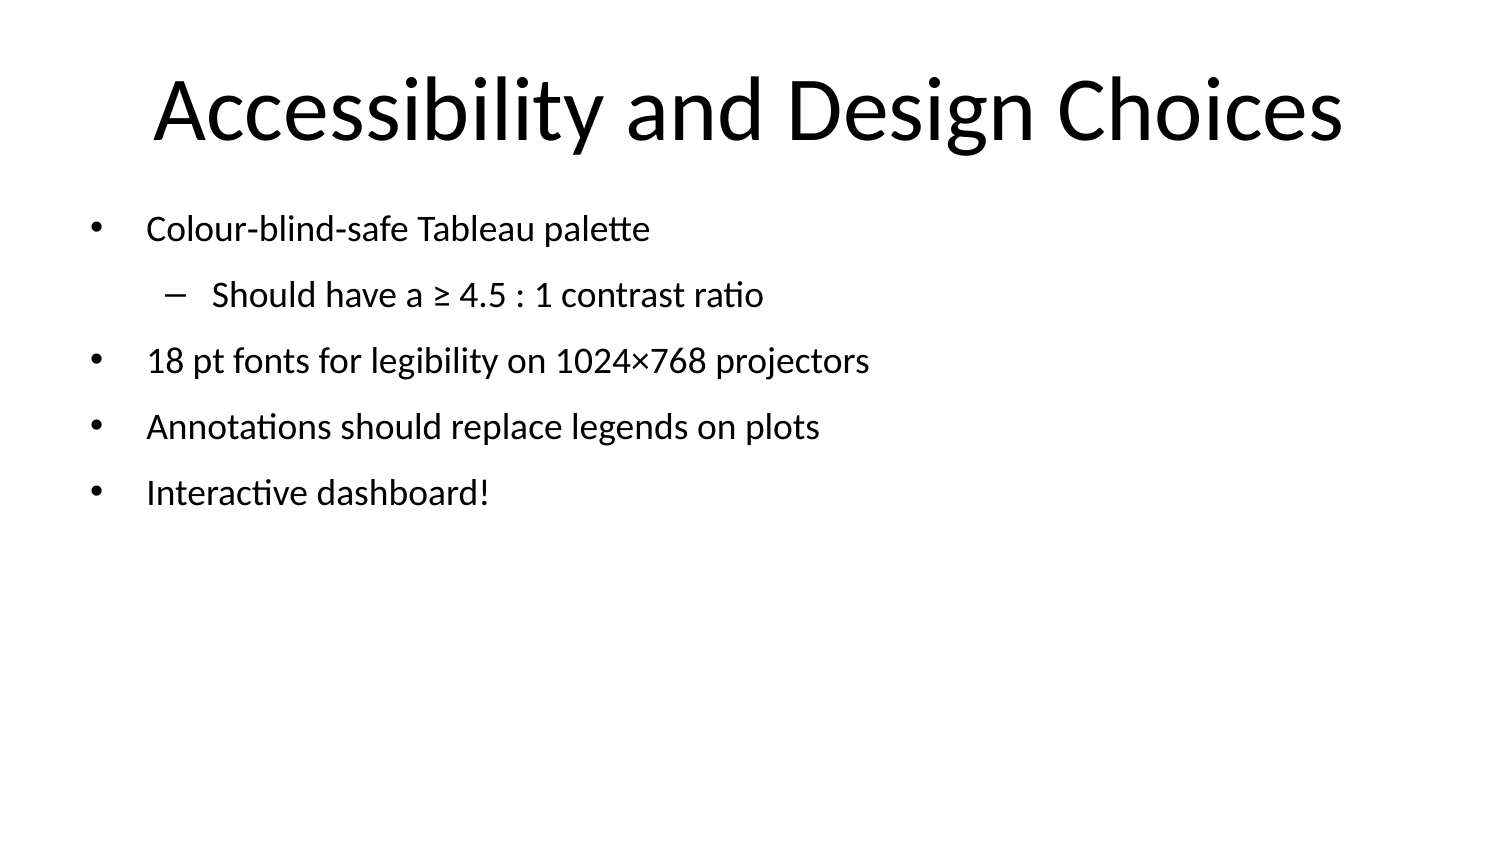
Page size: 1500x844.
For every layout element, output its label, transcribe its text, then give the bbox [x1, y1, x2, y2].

list Colour‑blind‑safe Tableau palette Should have a ≥ 4.5 : 1 contrast ratio 18 pt fonts for legibility on 1024×768 projectors Annotations should replace legends on plots Interactive dashboard! [75, 196, 1425, 754]
title Accessibility and Design Choices [75, 33, 1425, 175]
